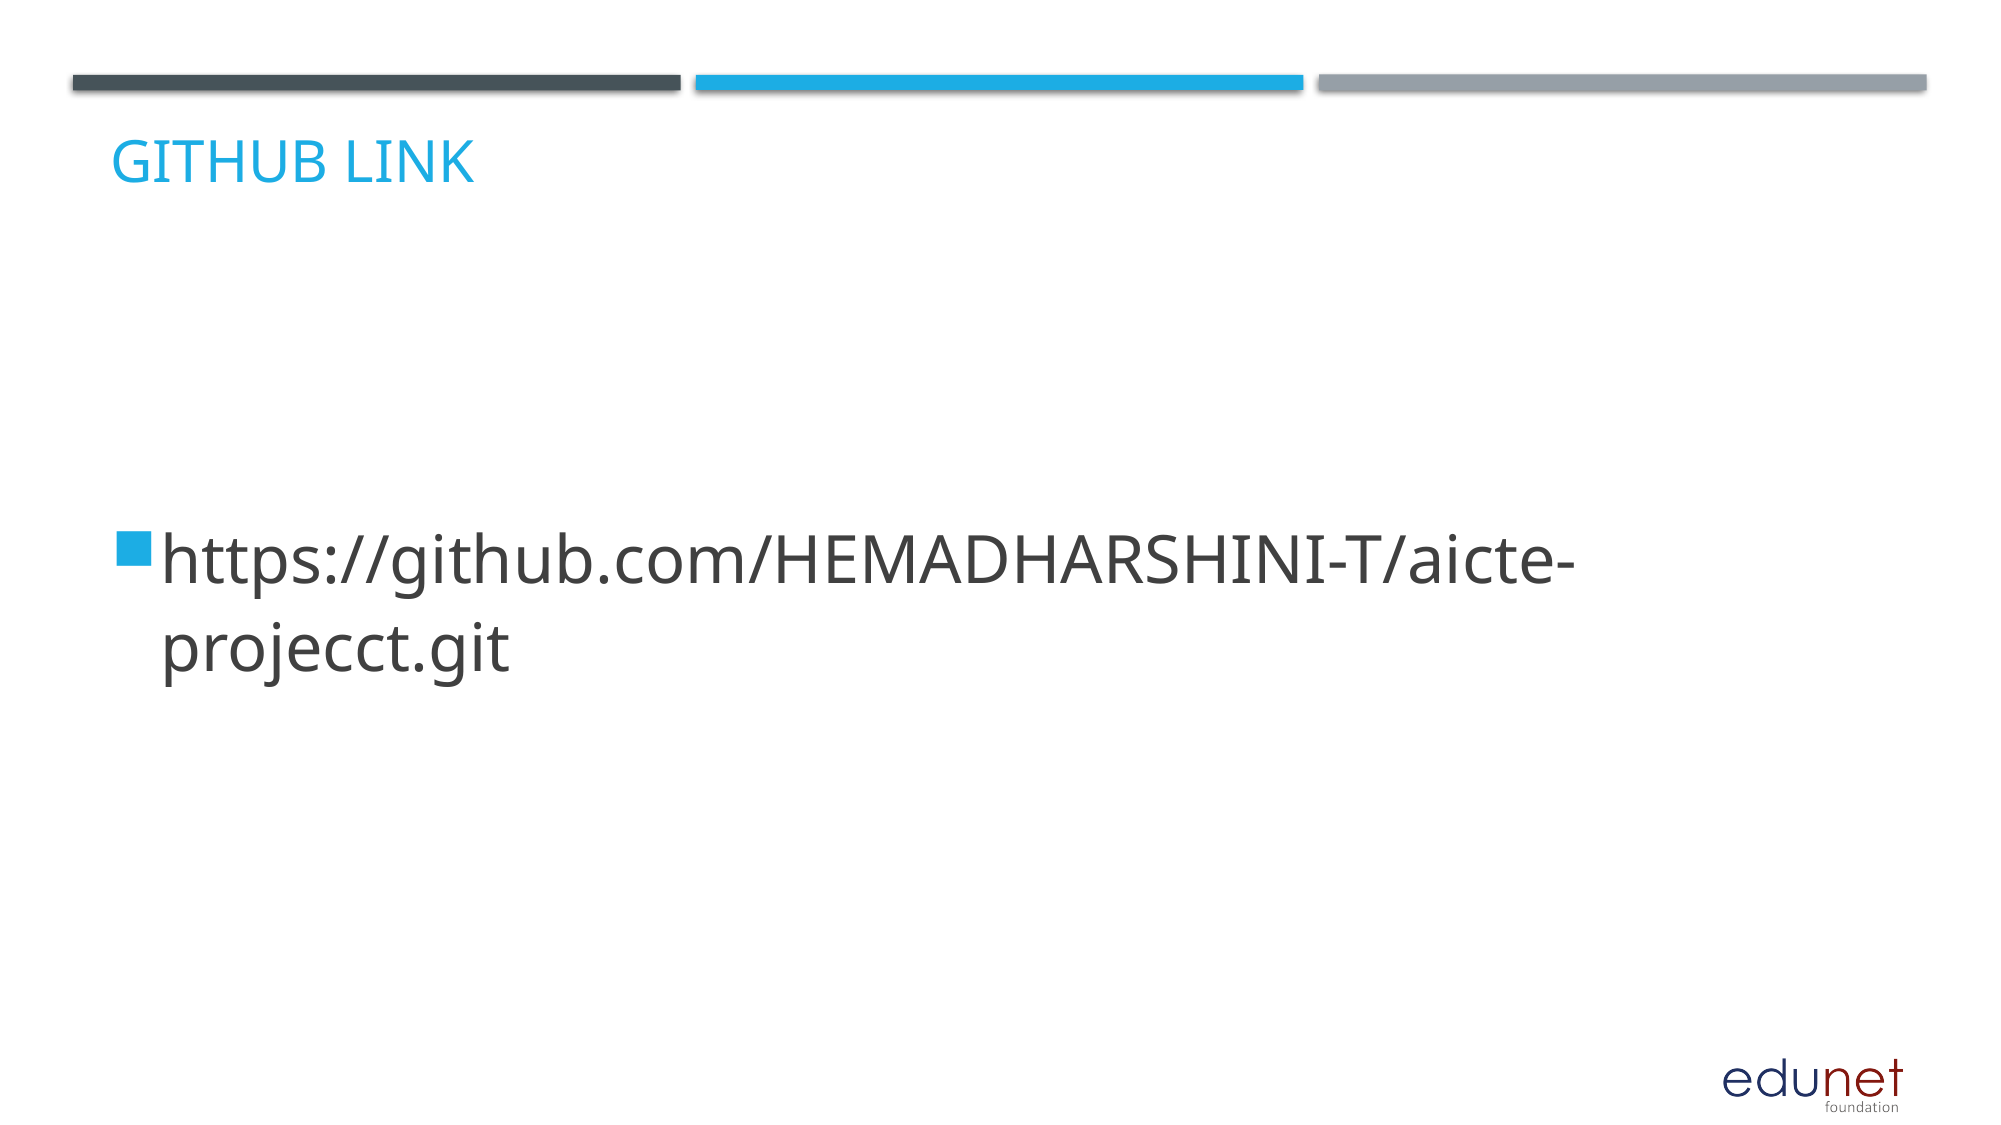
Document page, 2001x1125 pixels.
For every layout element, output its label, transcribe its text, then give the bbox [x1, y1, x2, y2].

title GitHub Link [95, 115, 1905, 203]
list https://github.com/HEMADHARSHINI-T/aicte-projecct.git [95, 213, 1905, 981]
picture [1719, 1056, 1905, 1116]
